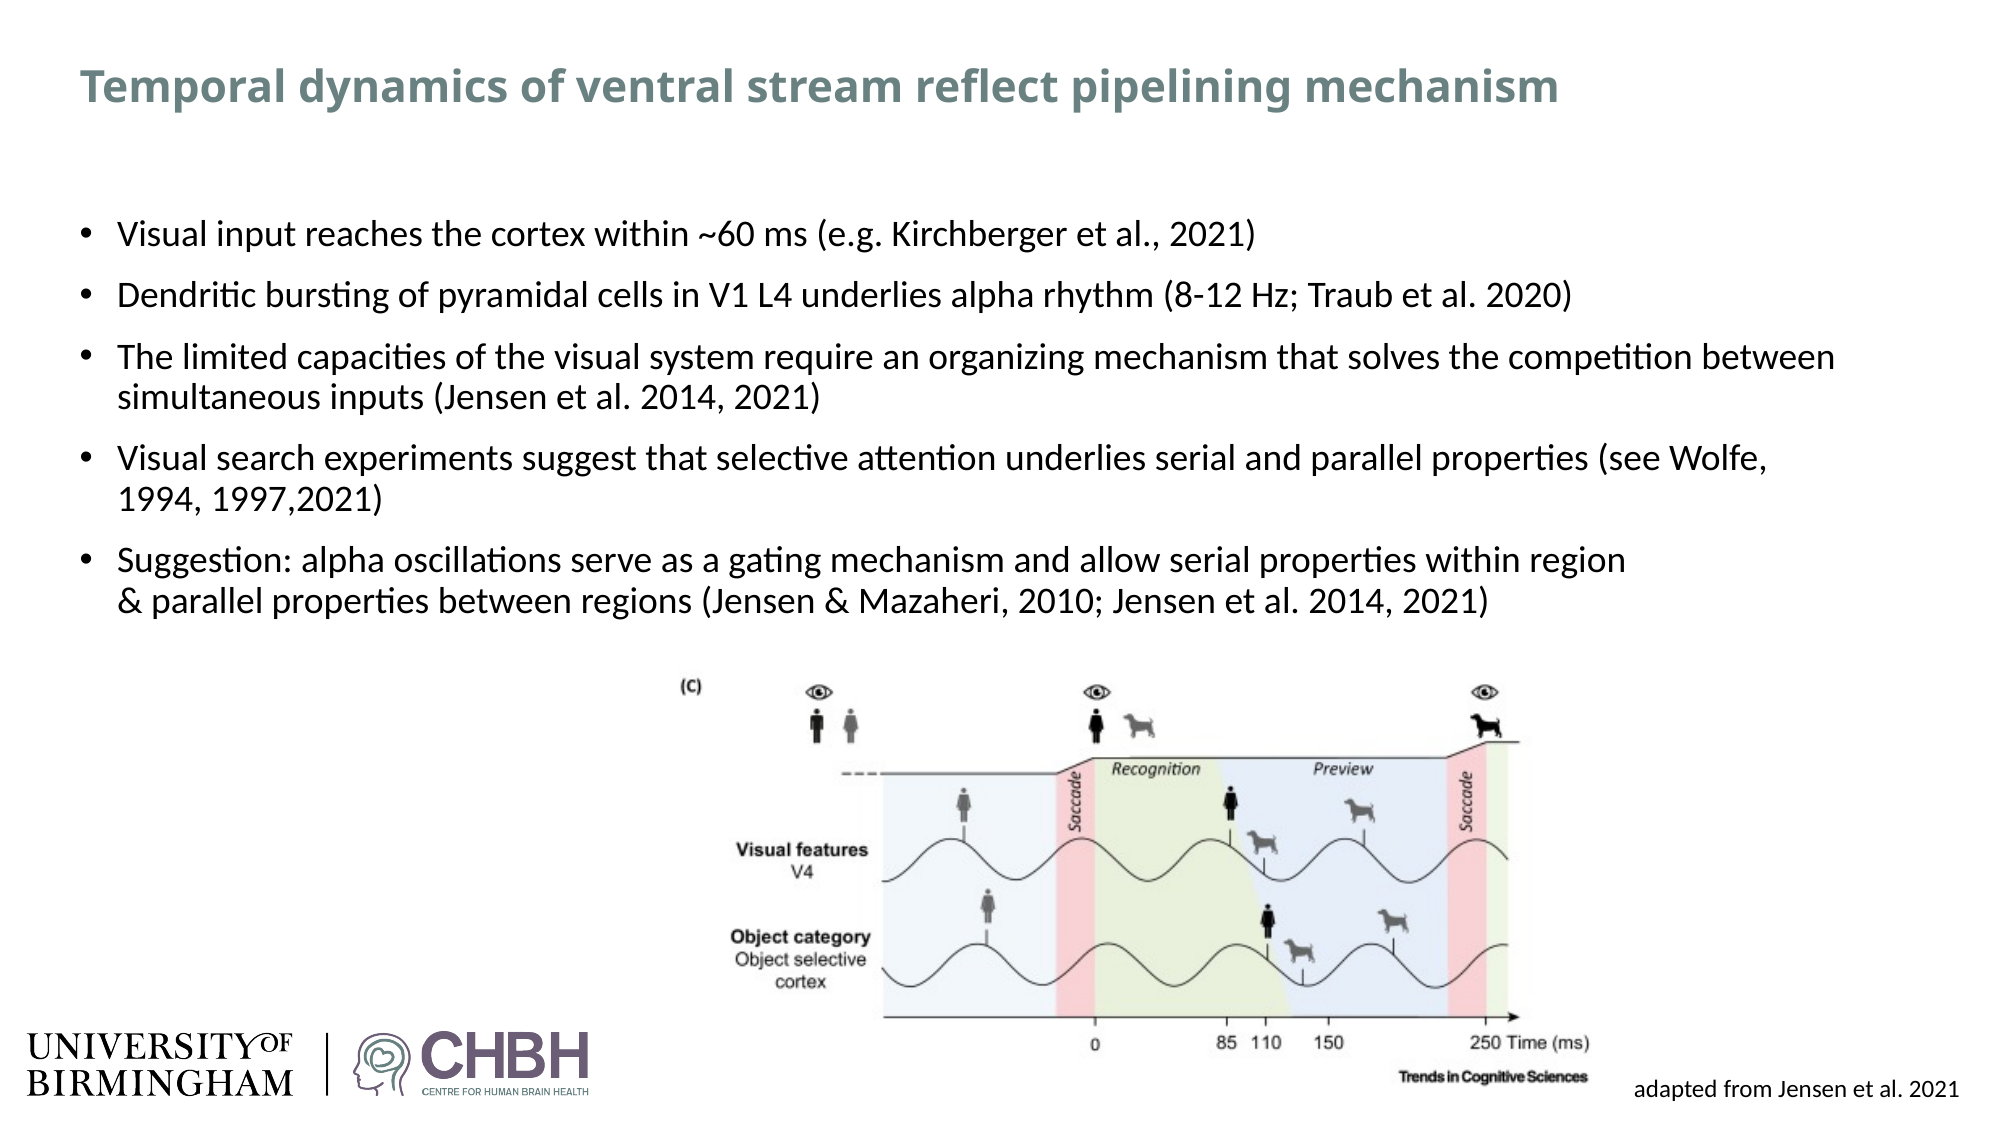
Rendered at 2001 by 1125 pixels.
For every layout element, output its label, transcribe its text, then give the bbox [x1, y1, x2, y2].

text_box adapted from Jensen et al. 2021 [1619, 1064, 2000, 1110]
list Visual input reaches the cortex within ~60 ms (e.g. Kirchberger et al., 2021) Dendritic bursting of pyramidal cells in V1 L4 underlies alpha rhythm (8-12 Hz; Traub et al. 2020) The limited capacities of the visual system require an organizing mechanism that solves the competition between simultaneous inputs (Jensen et al. 2014, 2021) Visual search experiments suggest that selective attention underlies serial and parallel properties (see Wolfe, 1994, 1997,2021) Suggestion: alpha oscillations serve as a gating mechanism and allow serial properties within region & parallel properties between regions (Jensen & Mazaheri, 2010; Jensen et al. 2014, 2021) [64, 206, 1864, 982]
picture [678, 657, 1592, 1088]
title Temporal dynamics of ventral stream reflect pipelining mechanism [64, 57, 1790, 146]
picture [0, 966, 652, 1125]
